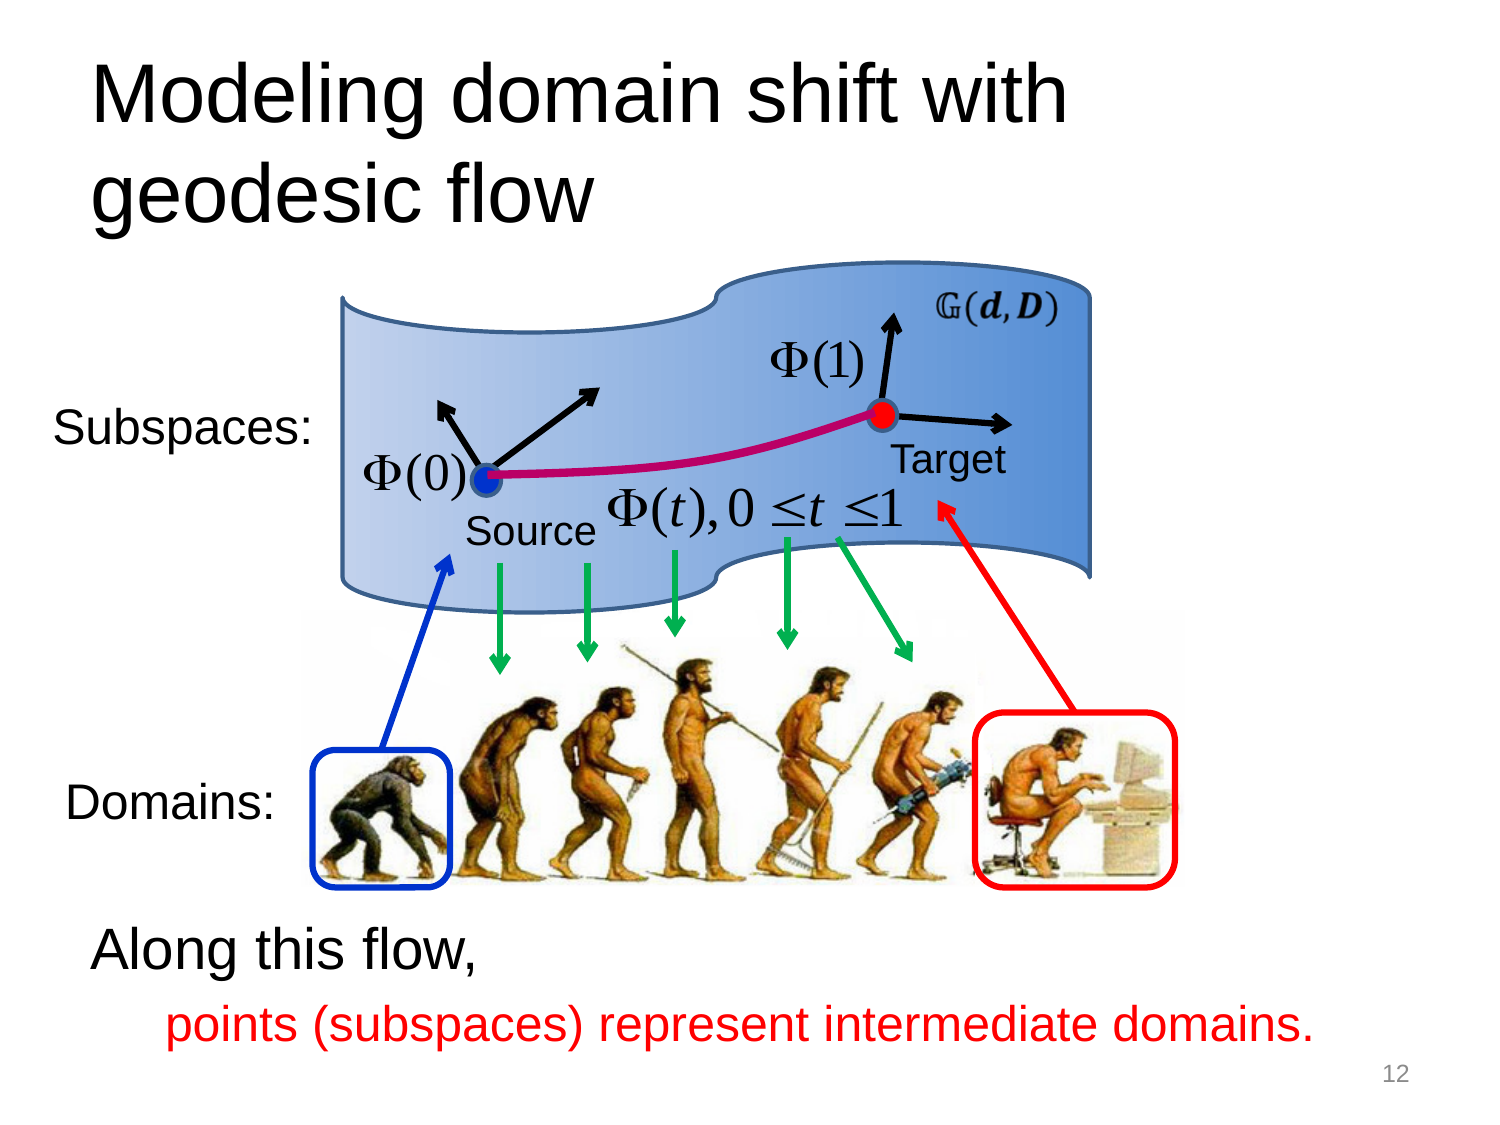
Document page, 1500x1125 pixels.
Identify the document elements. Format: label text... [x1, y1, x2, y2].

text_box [762, 328, 874, 401]
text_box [837, 537, 913, 663]
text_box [342, 262, 1120, 613]
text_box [937, 499, 1076, 713]
title Modeling domain shift with geodesic flow [75, 45, 1425, 233]
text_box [355, 441, 476, 513]
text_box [380, 554, 451, 751]
text_box Subspaces: [37, 387, 337, 463]
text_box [598, 474, 913, 551]
list Along this flow, points (subspaces) represent intermediate domains. [75, 624, 1500, 1125]
picture [299, 609, 1187, 888]
text_box Domains: [49, 761, 75, 837]
